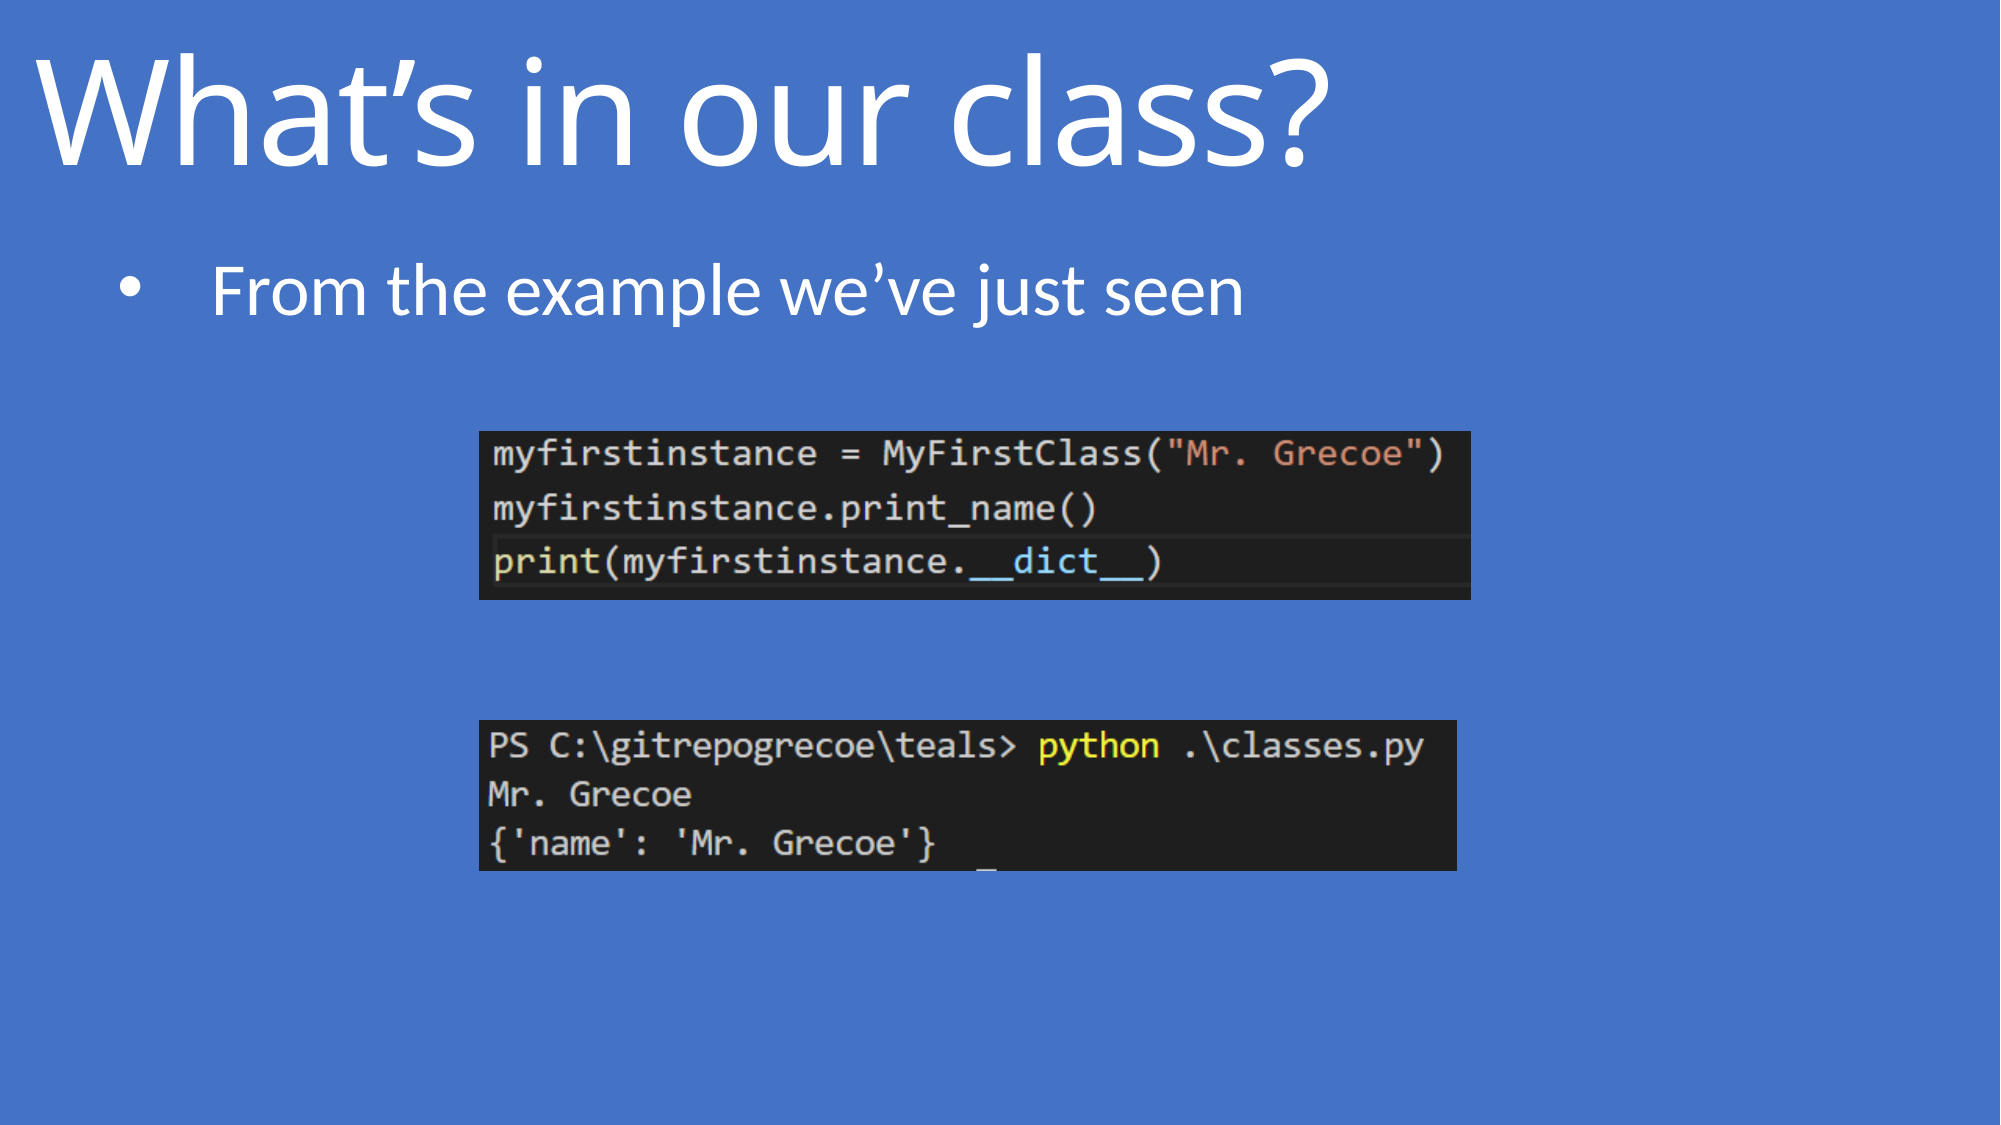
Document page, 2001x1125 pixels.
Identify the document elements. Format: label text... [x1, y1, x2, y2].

picture [479, 720, 1457, 871]
text_box From the example we’ve just seen [102, 233, 1834, 339]
title What’s in our class? [19, 23, 1931, 214]
picture [479, 431, 1471, 600]
